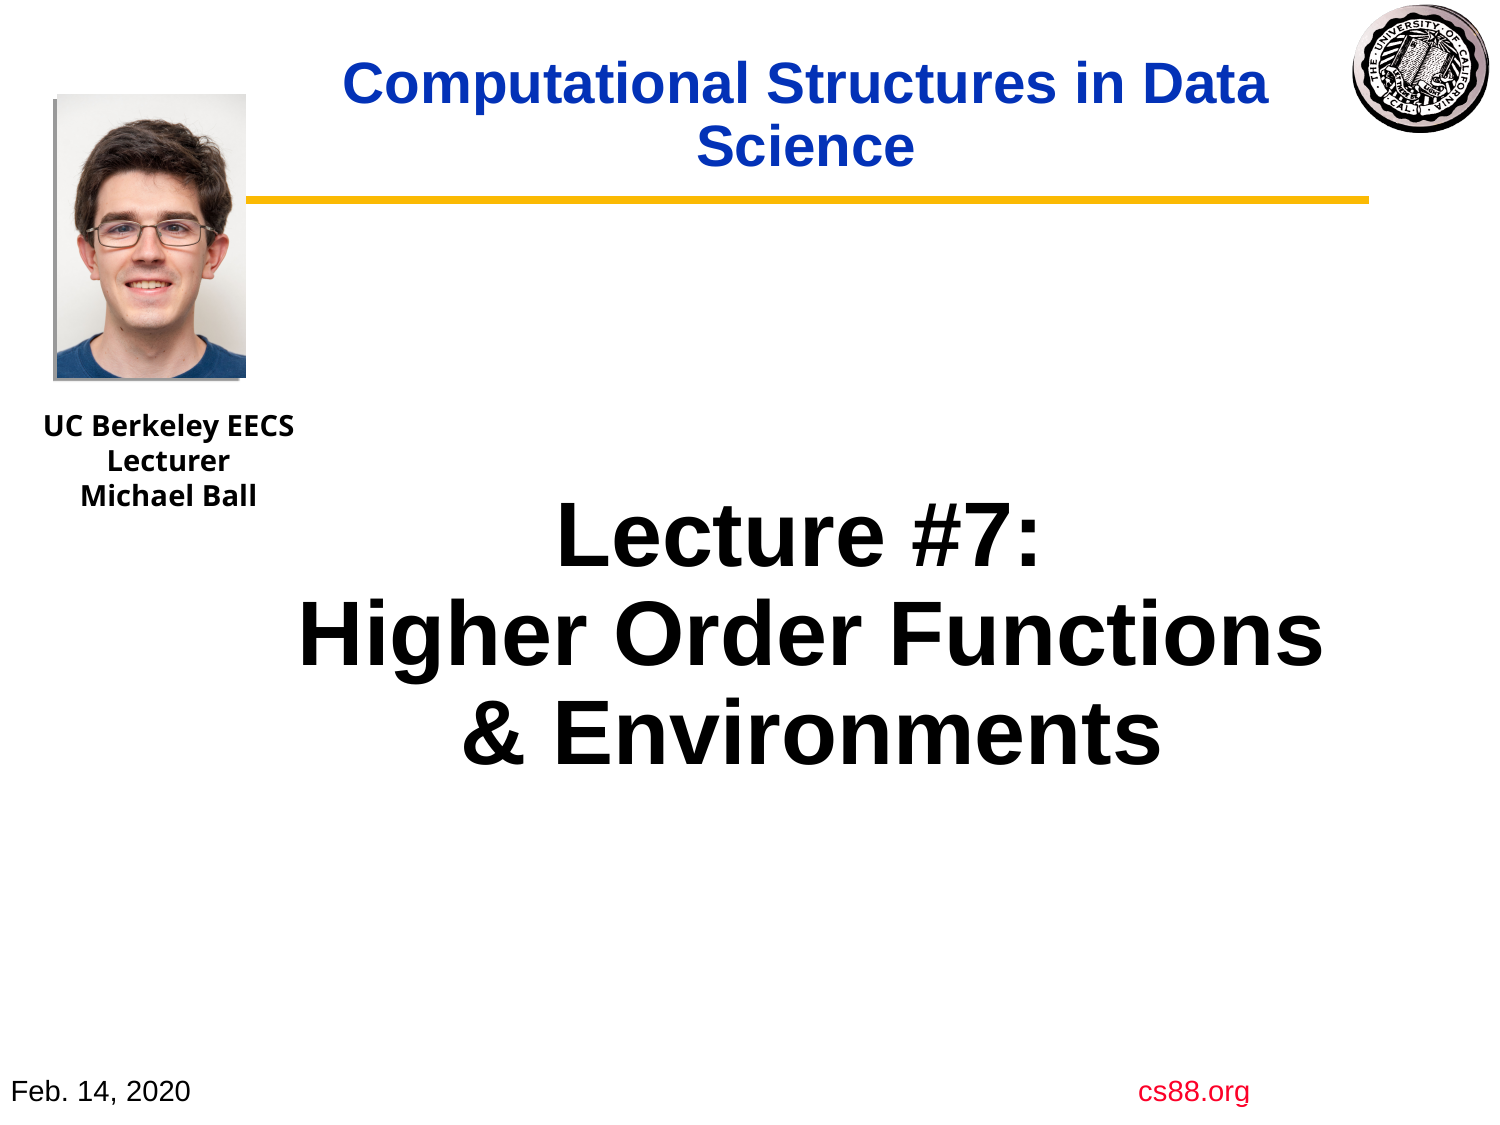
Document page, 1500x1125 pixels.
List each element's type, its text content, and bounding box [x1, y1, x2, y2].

picture [56, 94, 246, 378]
picture [1363, 0, 1500, 137]
text_box Computational Structures in Data Science [249, 0, 1363, 163]
text_box Feb. 14, 2020 [0, 1064, 283, 1115]
text_box UC Berkeley EECS Lecturer Michael Ball [0, 399, 375, 590]
text_box cs88.org [1123, 1064, 1266, 1115]
text_box Lecture #7: Higher Order Functions & Environments [259, 399, 1354, 950]
